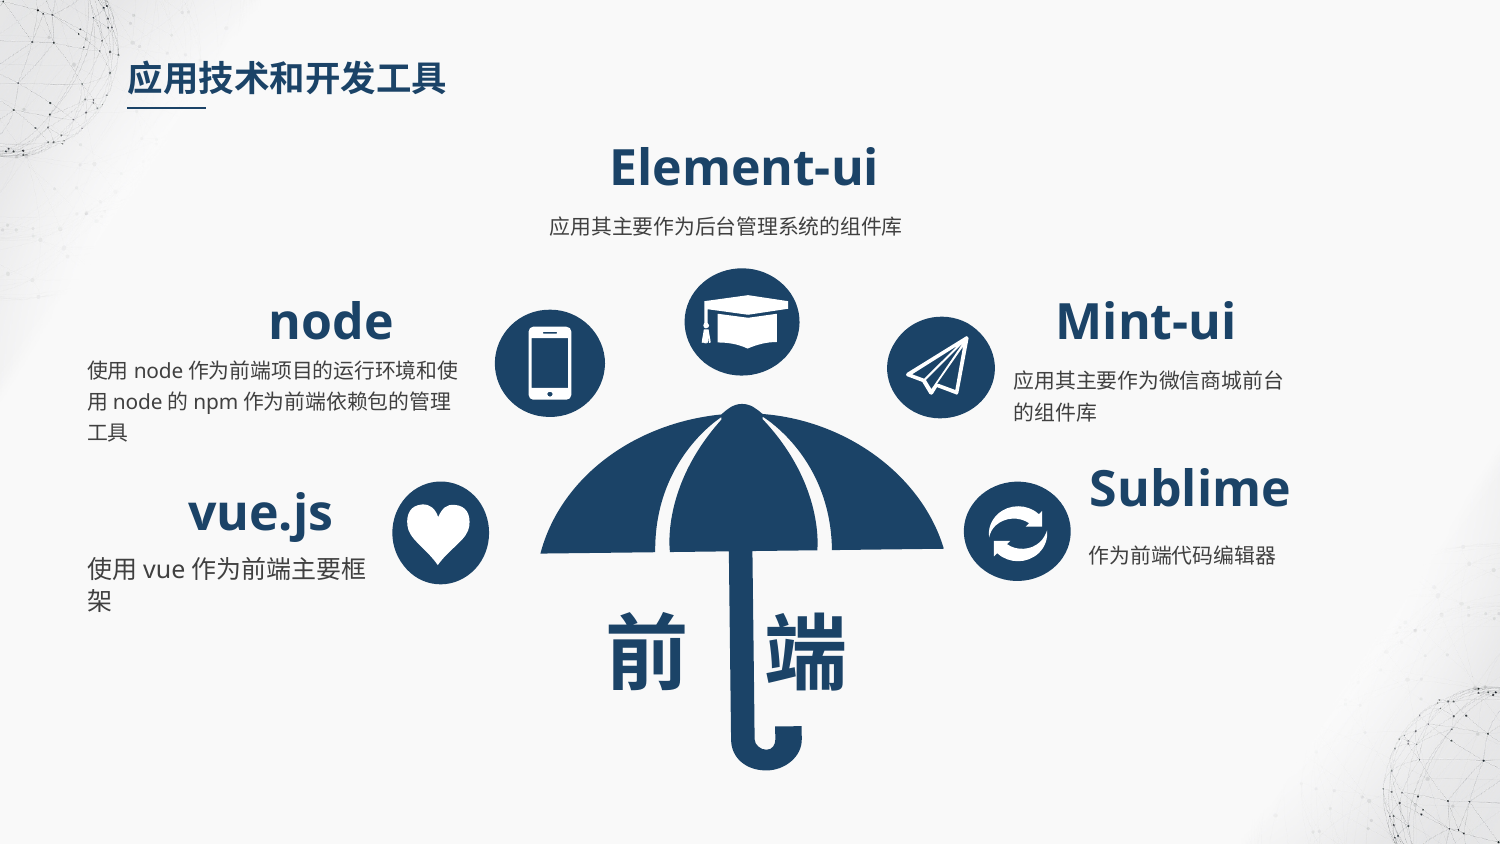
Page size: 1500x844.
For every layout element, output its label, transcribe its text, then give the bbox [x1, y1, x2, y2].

text_box 应用其主要作为后台管理系统的组件库 [538, 202, 947, 245]
text_box Element-ui [597, 130, 891, 202]
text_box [386, 475, 495, 591]
text_box Sublime [1078, 451, 1303, 523]
text_box 作为前端代码编辑器 [1078, 530, 1402, 573]
text_box 使用vue作为前端主要框架 [75, 547, 378, 621]
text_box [494, 309, 605, 418]
text_box 应用技术和开发工具 [116, 50, 488, 105]
text_box 应用其主要作为微信商城前台的组件库 [1002, 356, 1305, 430]
text_box 使用node作为前端项目的运行环境和使用node的npm作为前端依赖包的管理工具 [75, 345, 479, 451]
text_box 前 端 [517, 594, 889, 706]
text_box [540, 403, 944, 594]
text_box node [257, 284, 405, 345]
picture [0, 0, 1500, 844]
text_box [956, 475, 1078, 588]
text_box Mint-ui [1044, 284, 1249, 356]
text_box [730, 706, 802, 771]
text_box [878, 309, 1003, 426]
text_box vue.js [176, 475, 345, 547]
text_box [677, 261, 807, 382]
